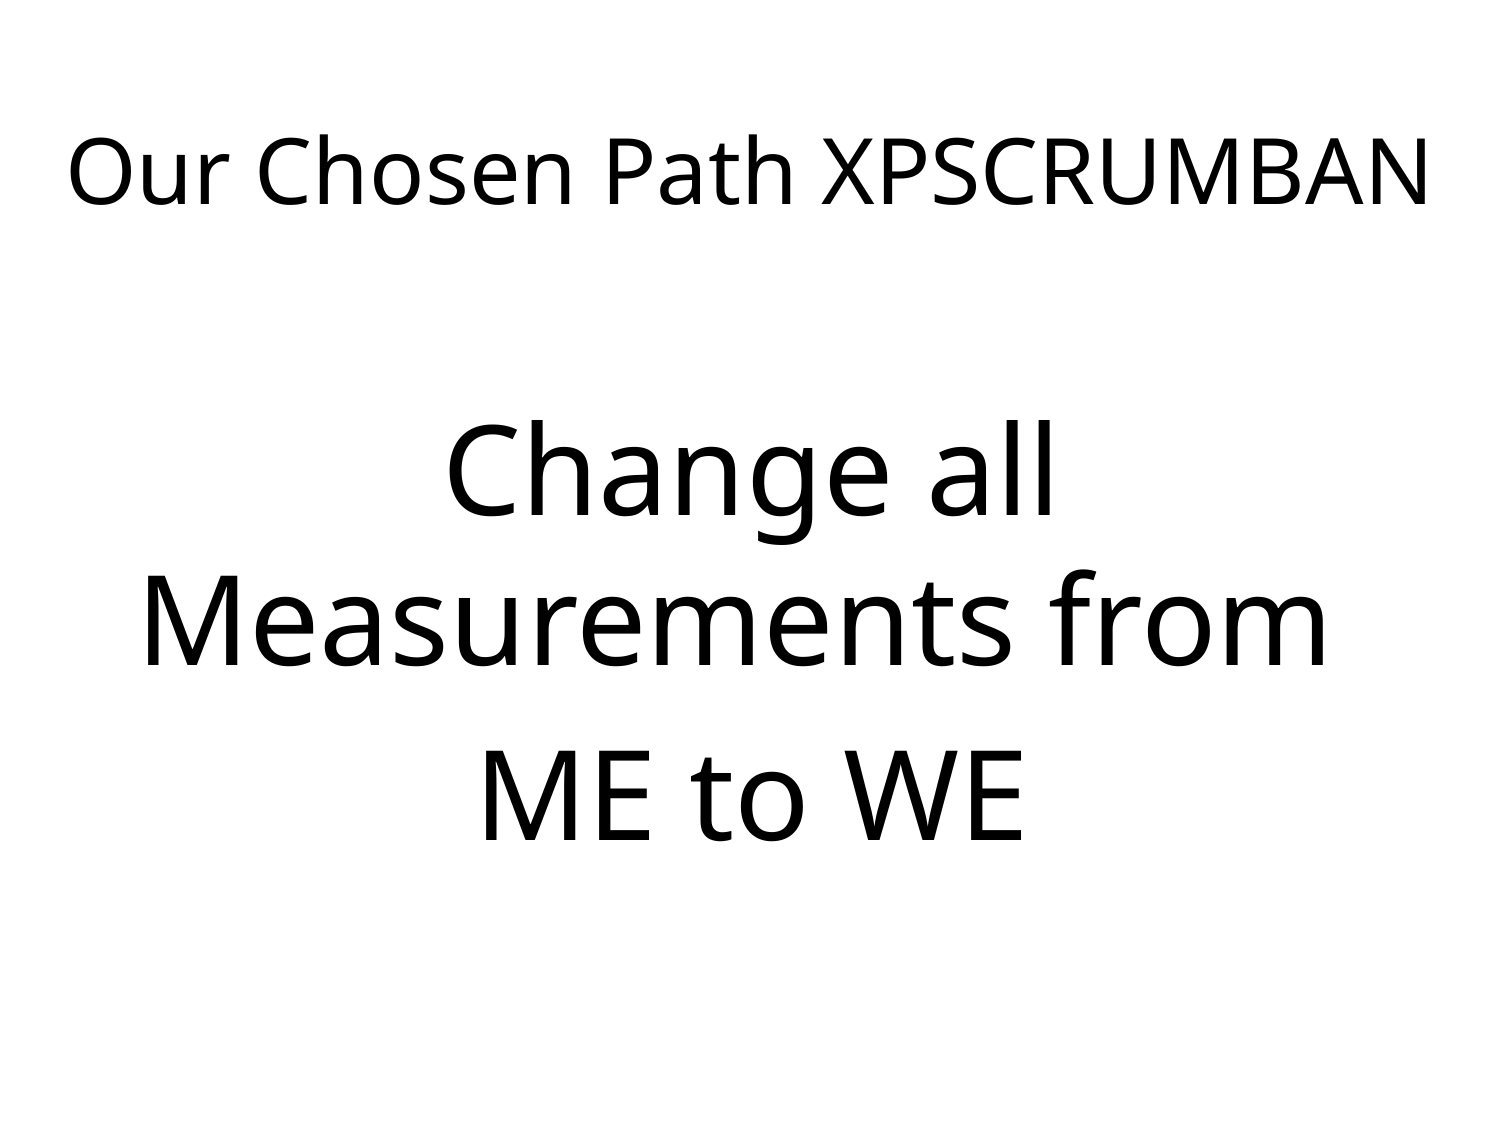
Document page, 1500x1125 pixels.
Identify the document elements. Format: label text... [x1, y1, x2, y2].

list Change all Measurements from ME to WE [31, 382, 1473, 1125]
title Our Chosen Path XPSCRUMBAN [29, 45, 1471, 291]
